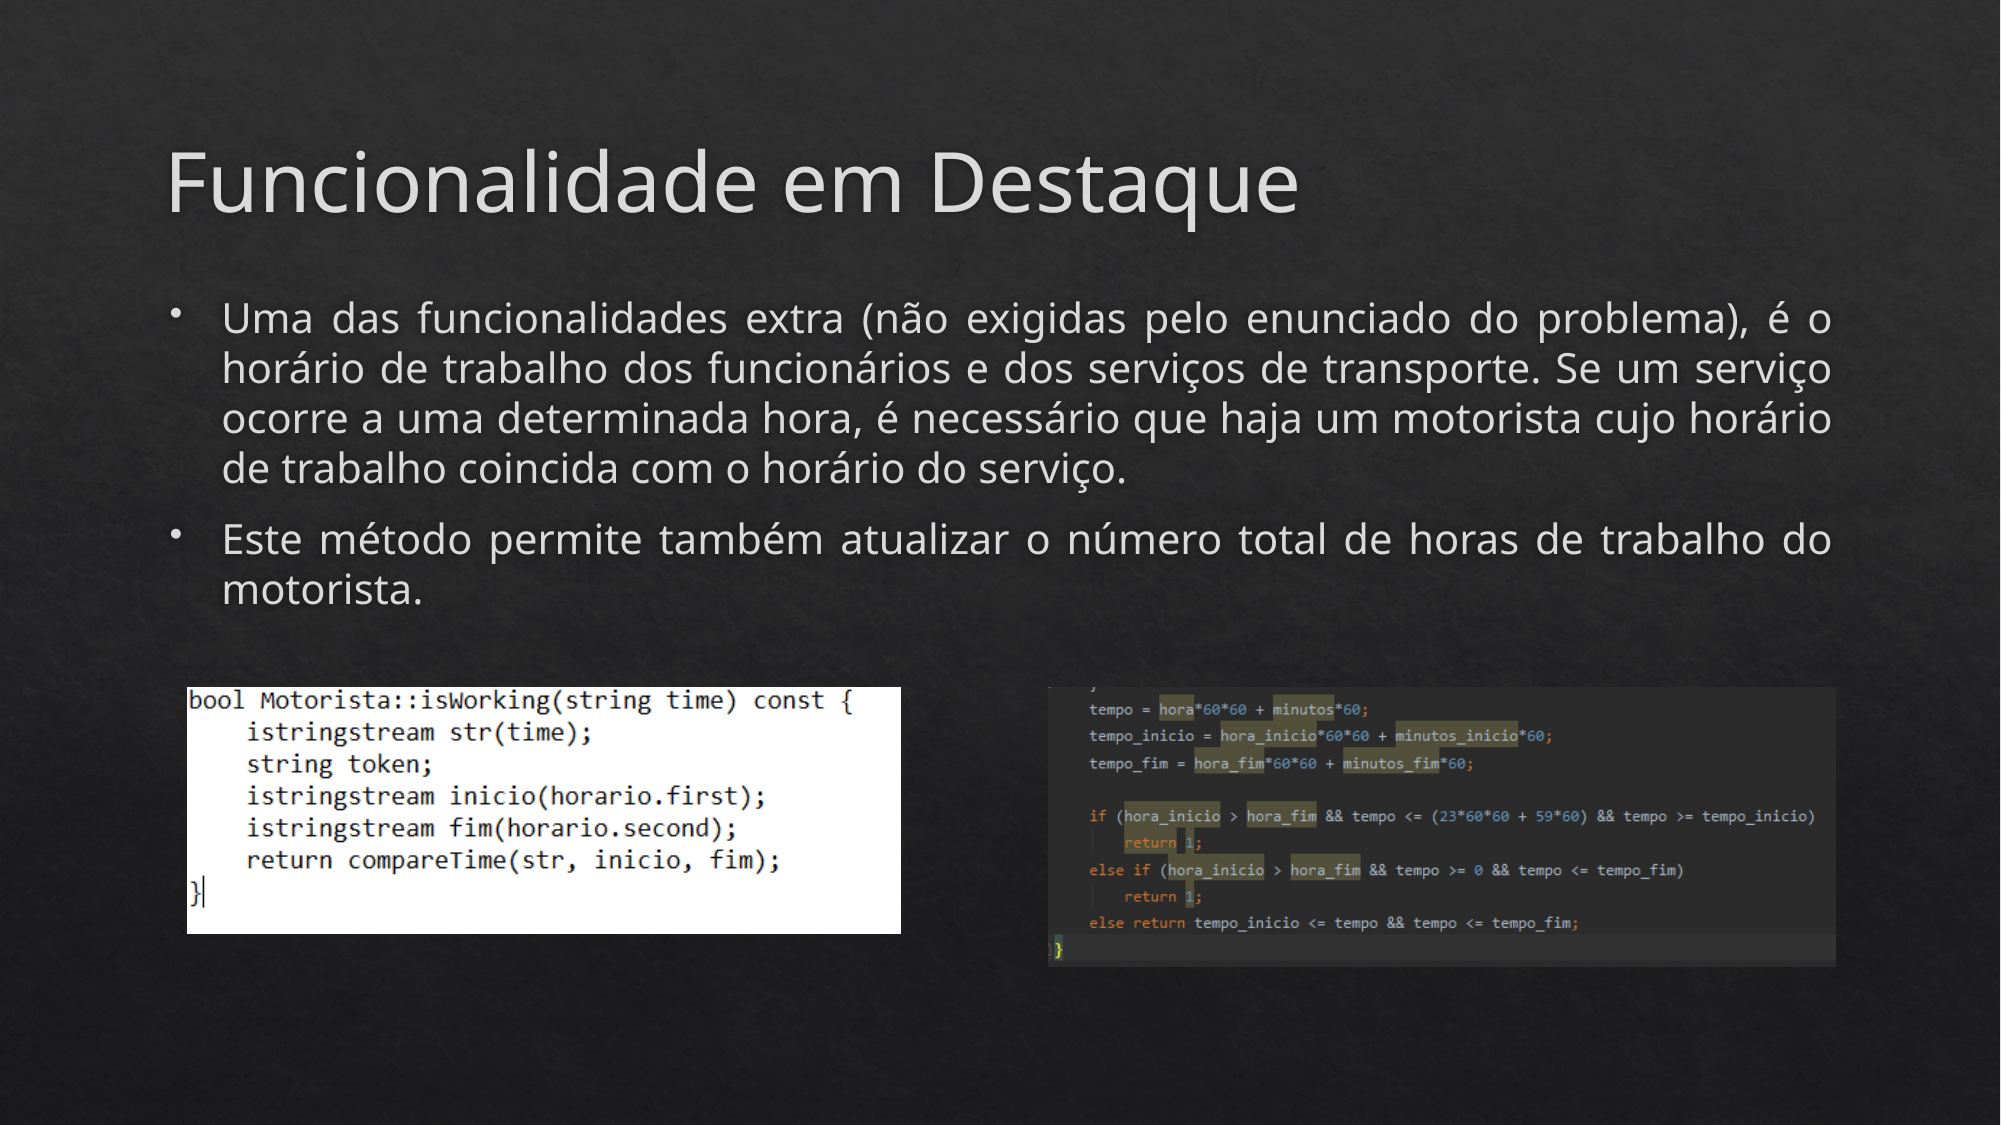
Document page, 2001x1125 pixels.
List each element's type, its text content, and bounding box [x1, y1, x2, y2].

title Funcionalidade em Destaque [149, 99, 1849, 260]
picture [187, 687, 901, 934]
picture [1048, 687, 1837, 967]
list Uma das funcionalidades extra (não exigidas pelo enunciado do problema), é o horário de trabalho dos funcionários e dos serviços de transporte. Se um serviço ocorre a uma determinada hora, é necessário que haja um motorista cujo horário de trabalho coincida com o horário do serviço. Este método permite também atualizar o número total de horas de trabalho do motorista. [149, 284, 1849, 950]
